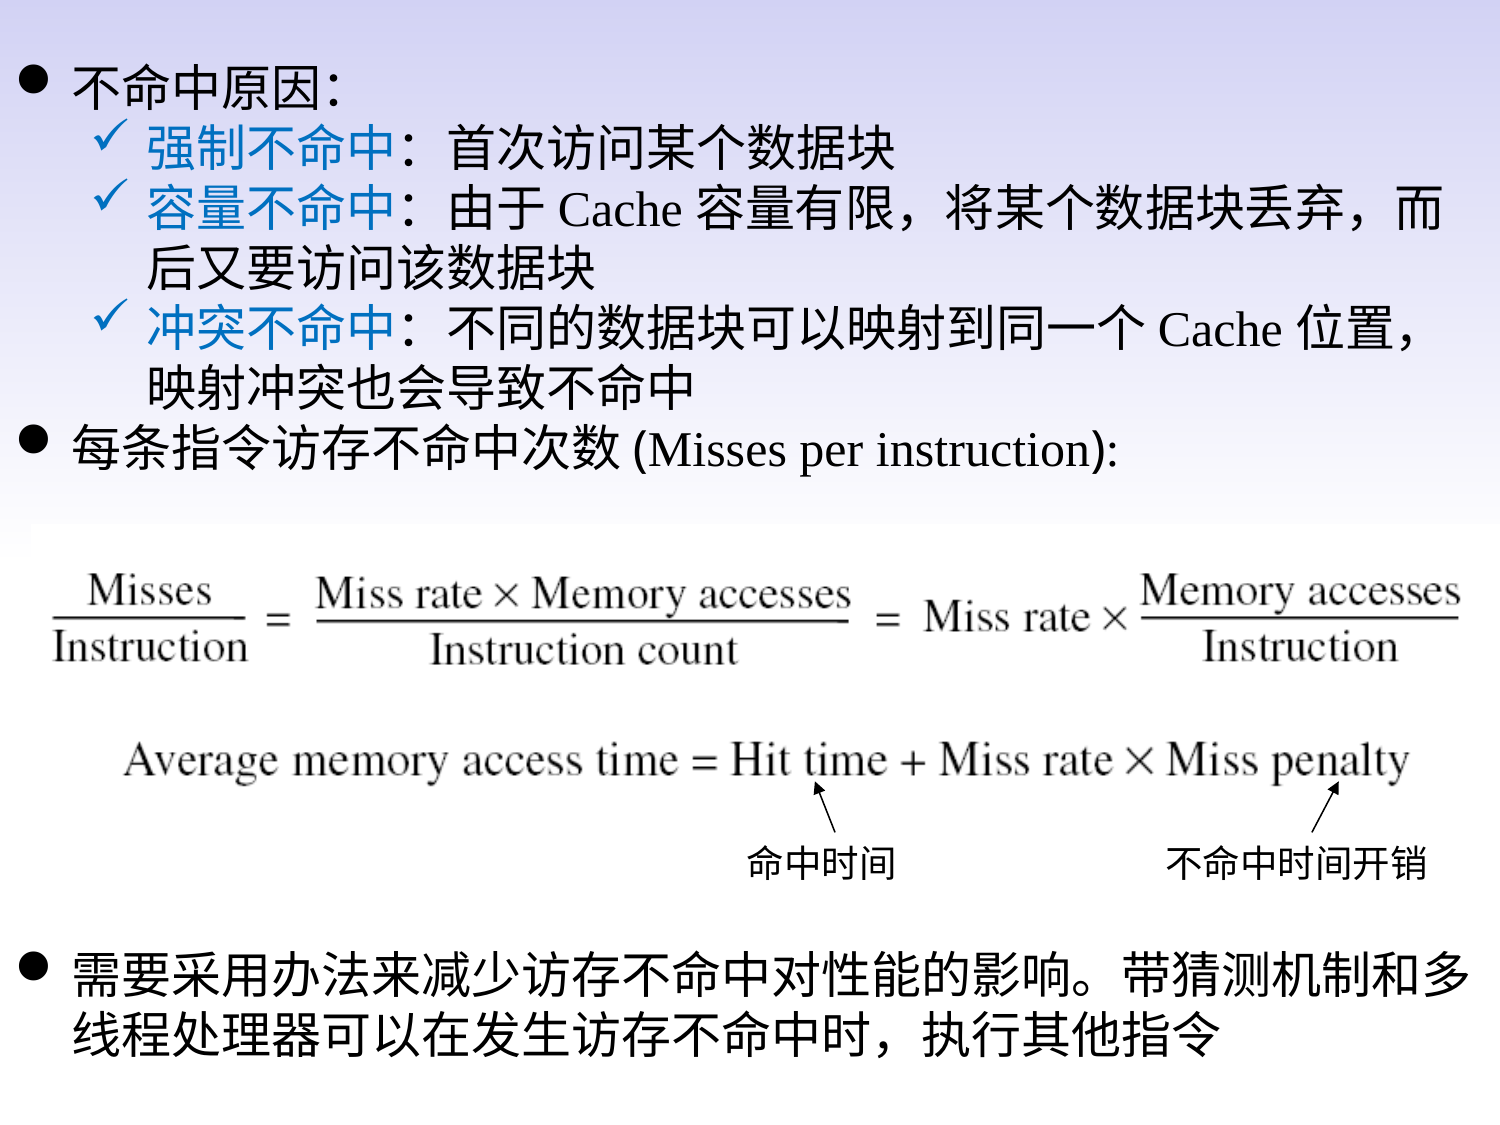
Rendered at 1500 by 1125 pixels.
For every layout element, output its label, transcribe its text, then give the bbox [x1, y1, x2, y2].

text_box 命中时间 [732, 832, 938, 893]
text_box 需要采用办法来减少访存不命中对性能的影响。带猜测机制和多线程处理器可以在发生访存不命中时，执行其他指令 [0, 935, 1500, 1071]
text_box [814, 781, 836, 833]
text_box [1311, 781, 1340, 833]
picture [31, 523, 1500, 698]
picture [106, 721, 1426, 804]
text_box 不命中时间开销 [1150, 832, 1474, 893]
text_box 不命中原因： 强制不命中：首次访问某个数据块 容量不命中：由于Cache容量有限，将某个数据块丢弃，而后又要访问该数据块 冲突不命中：不同的数据块可以映射到同一个Cache位置，映射冲突也会导致不命中 每条指令访存不命中次数(Misses per instruction): [0, 48, 1500, 484]
